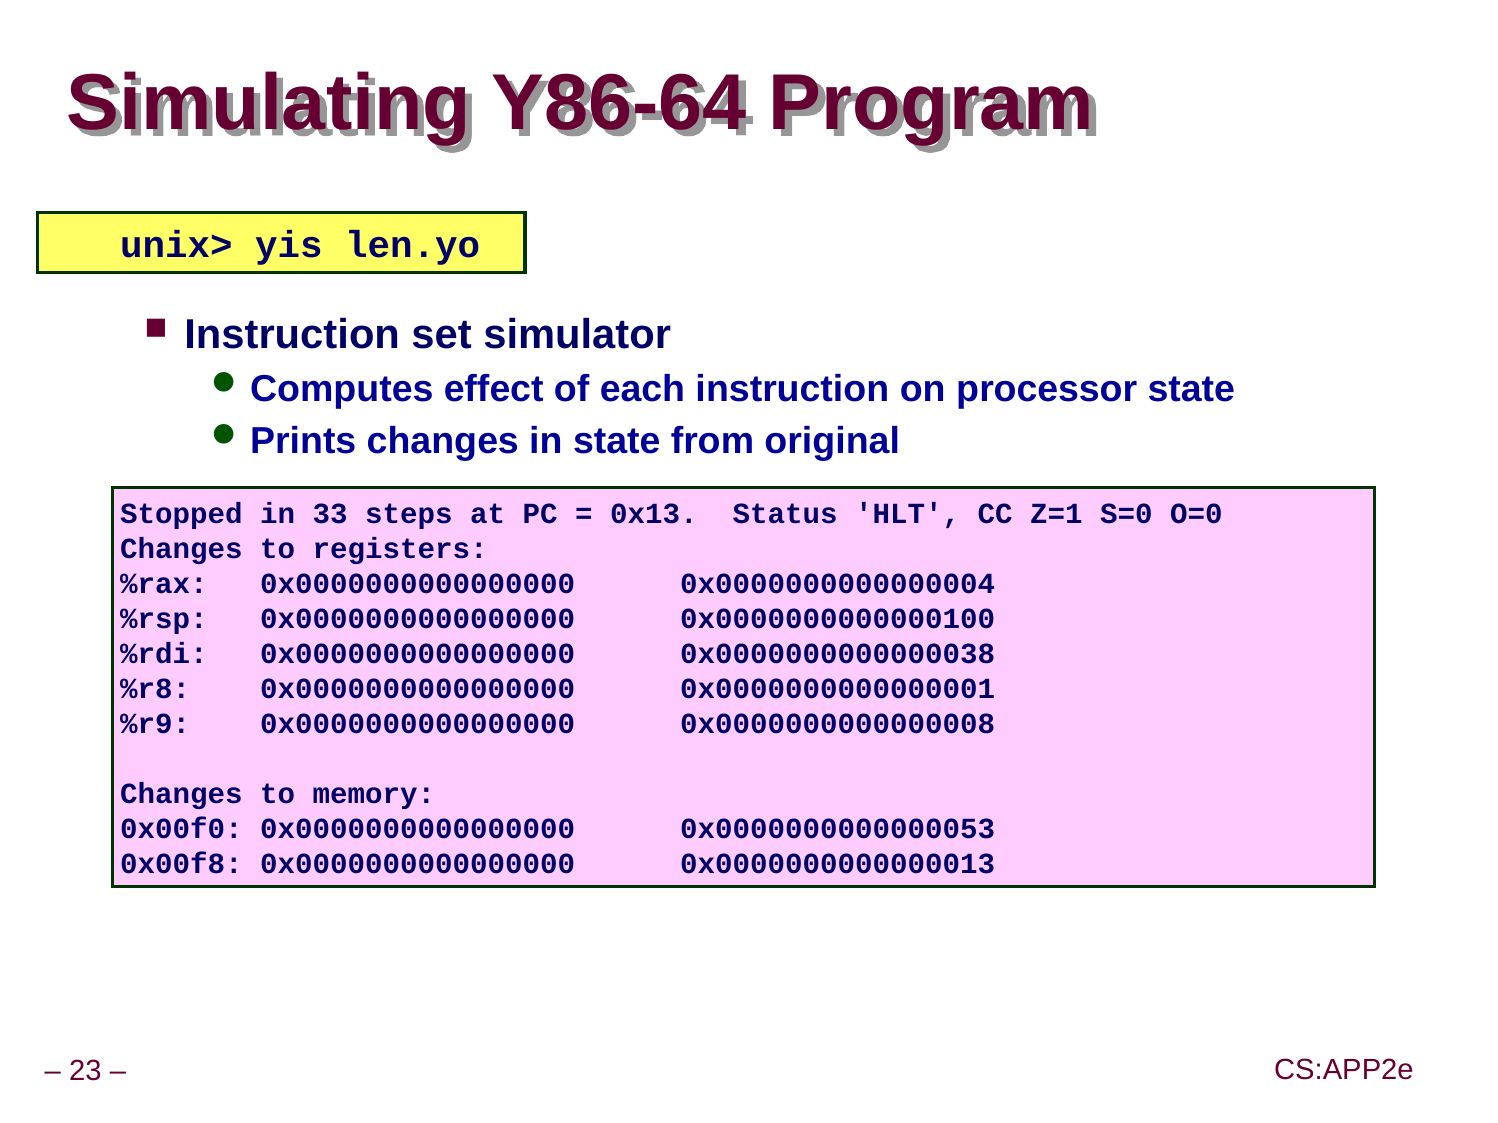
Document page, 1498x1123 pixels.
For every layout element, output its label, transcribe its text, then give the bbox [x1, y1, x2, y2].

list Instruction set simulator Computes effect of each instruction on processor state Prints changes in state from original [47, 299, 1409, 1056]
text_box Stopped in 33 steps at PC = 0x13. Status 'HLT', CC Z=1 S=0 O=0 Changes to registers: %rax: 0x0000000000000000 0x0000000000000004 %rsp: 0x0000000000000000 0x0000000000000100 %rdi: 0x0000000000000000 0x0000000000000038 %r8: 0x0000000000000000 0x0000000000000001 %r9: 0x0000000000000000 0x0000000000000008 Changes to memory: 0x00f0: 0x0000000000000000 0x0000000000000053 0x00f8: 0x0000000000000000 0x0000000000000013 [112, 487, 1375, 887]
text_box unix> yis len.yo [37, 212, 525, 273]
title Simulating Y86-64 Program [66, 40, 1495, 169]
